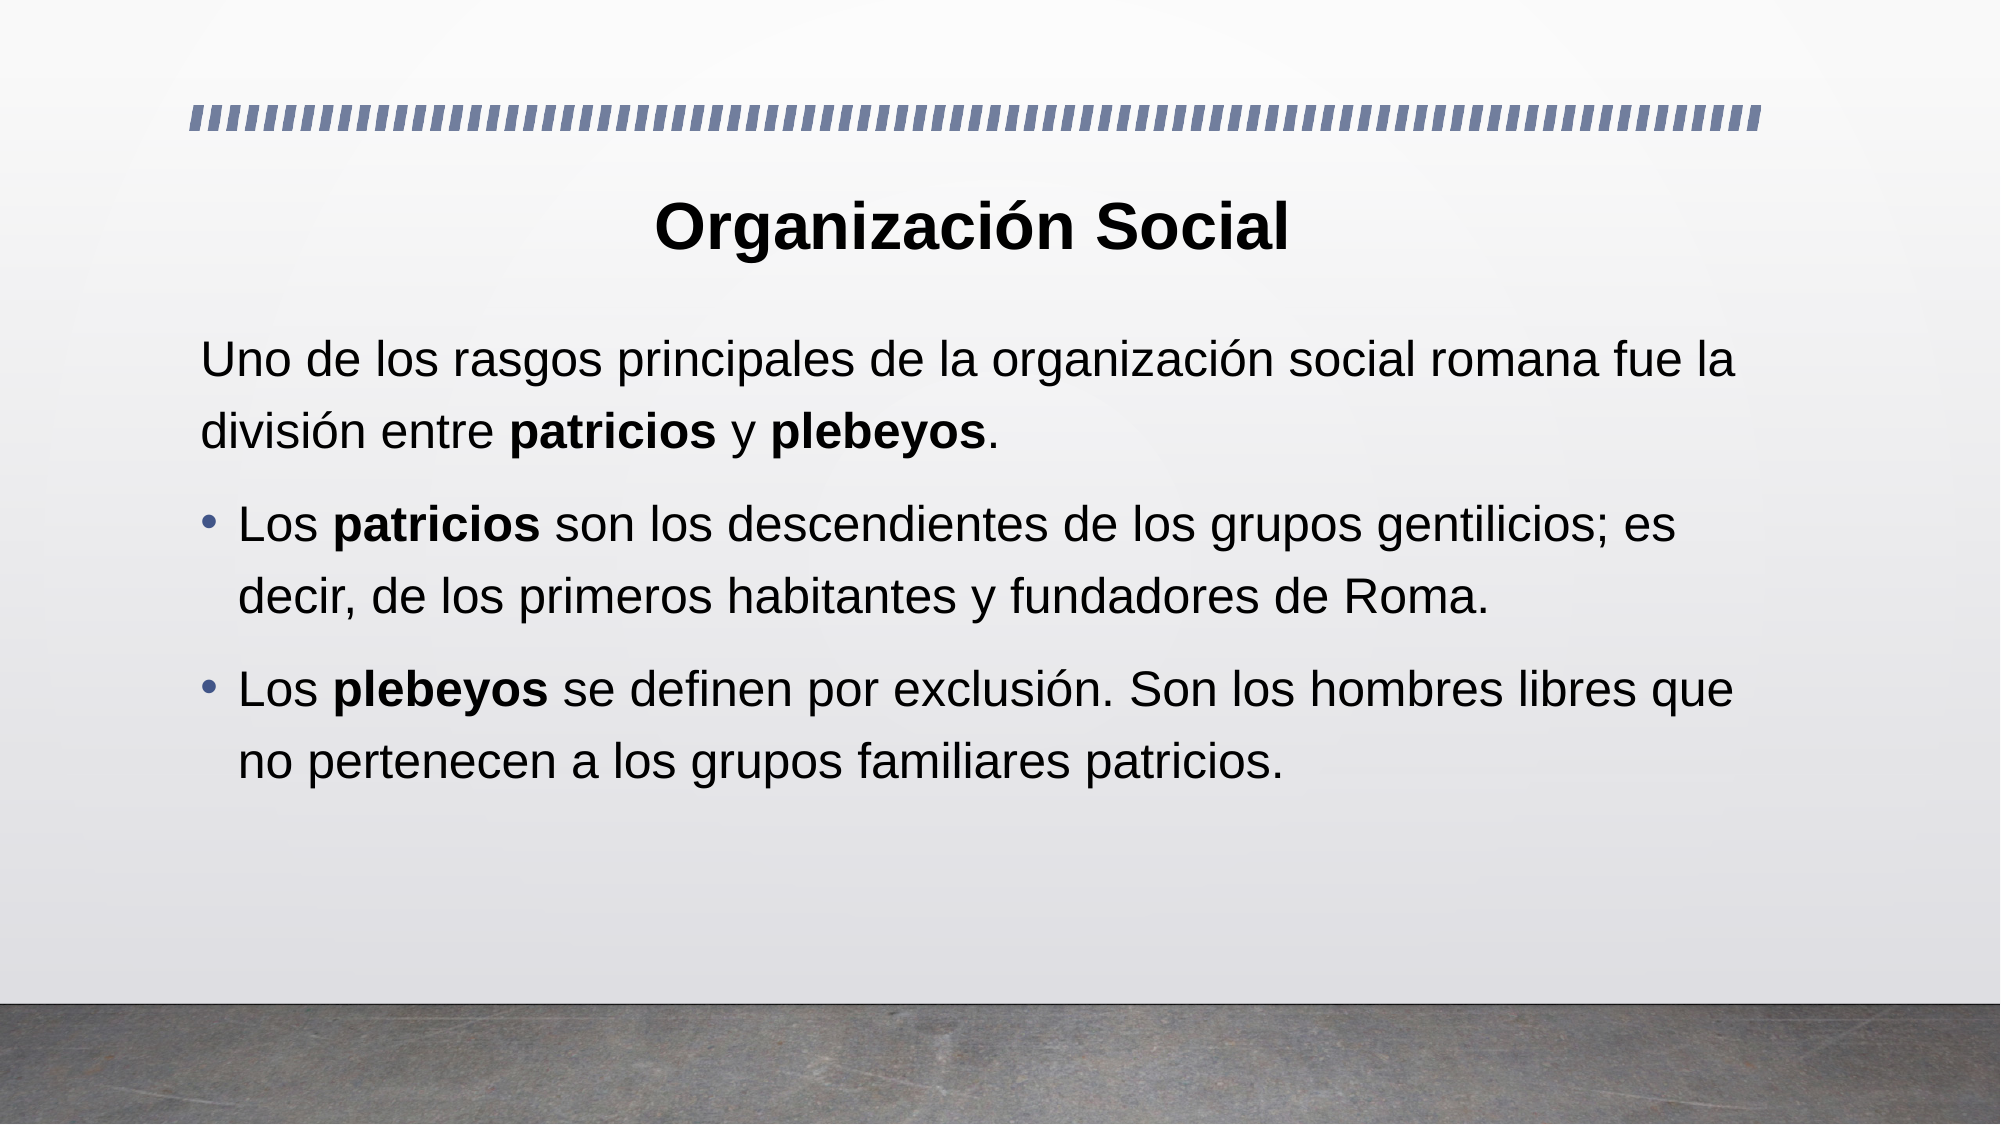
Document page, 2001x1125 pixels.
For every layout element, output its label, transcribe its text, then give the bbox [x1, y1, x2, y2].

title Organización Social [185, 184, 1761, 306]
picture [0, 1004, 2000, 1124]
list Uno de los rasgos principales de la organización social romana fue la división entre patricios y plebeyos. Los patricios son los descendientes de los grupos gentilicios; es decir, de los primeros habitantes y fundadores de Roma. Los plebeyos se definen por exclusión. Son los hombres libres que no pertenecen a los grupos familiares patricios. [185, 306, 1761, 848]
